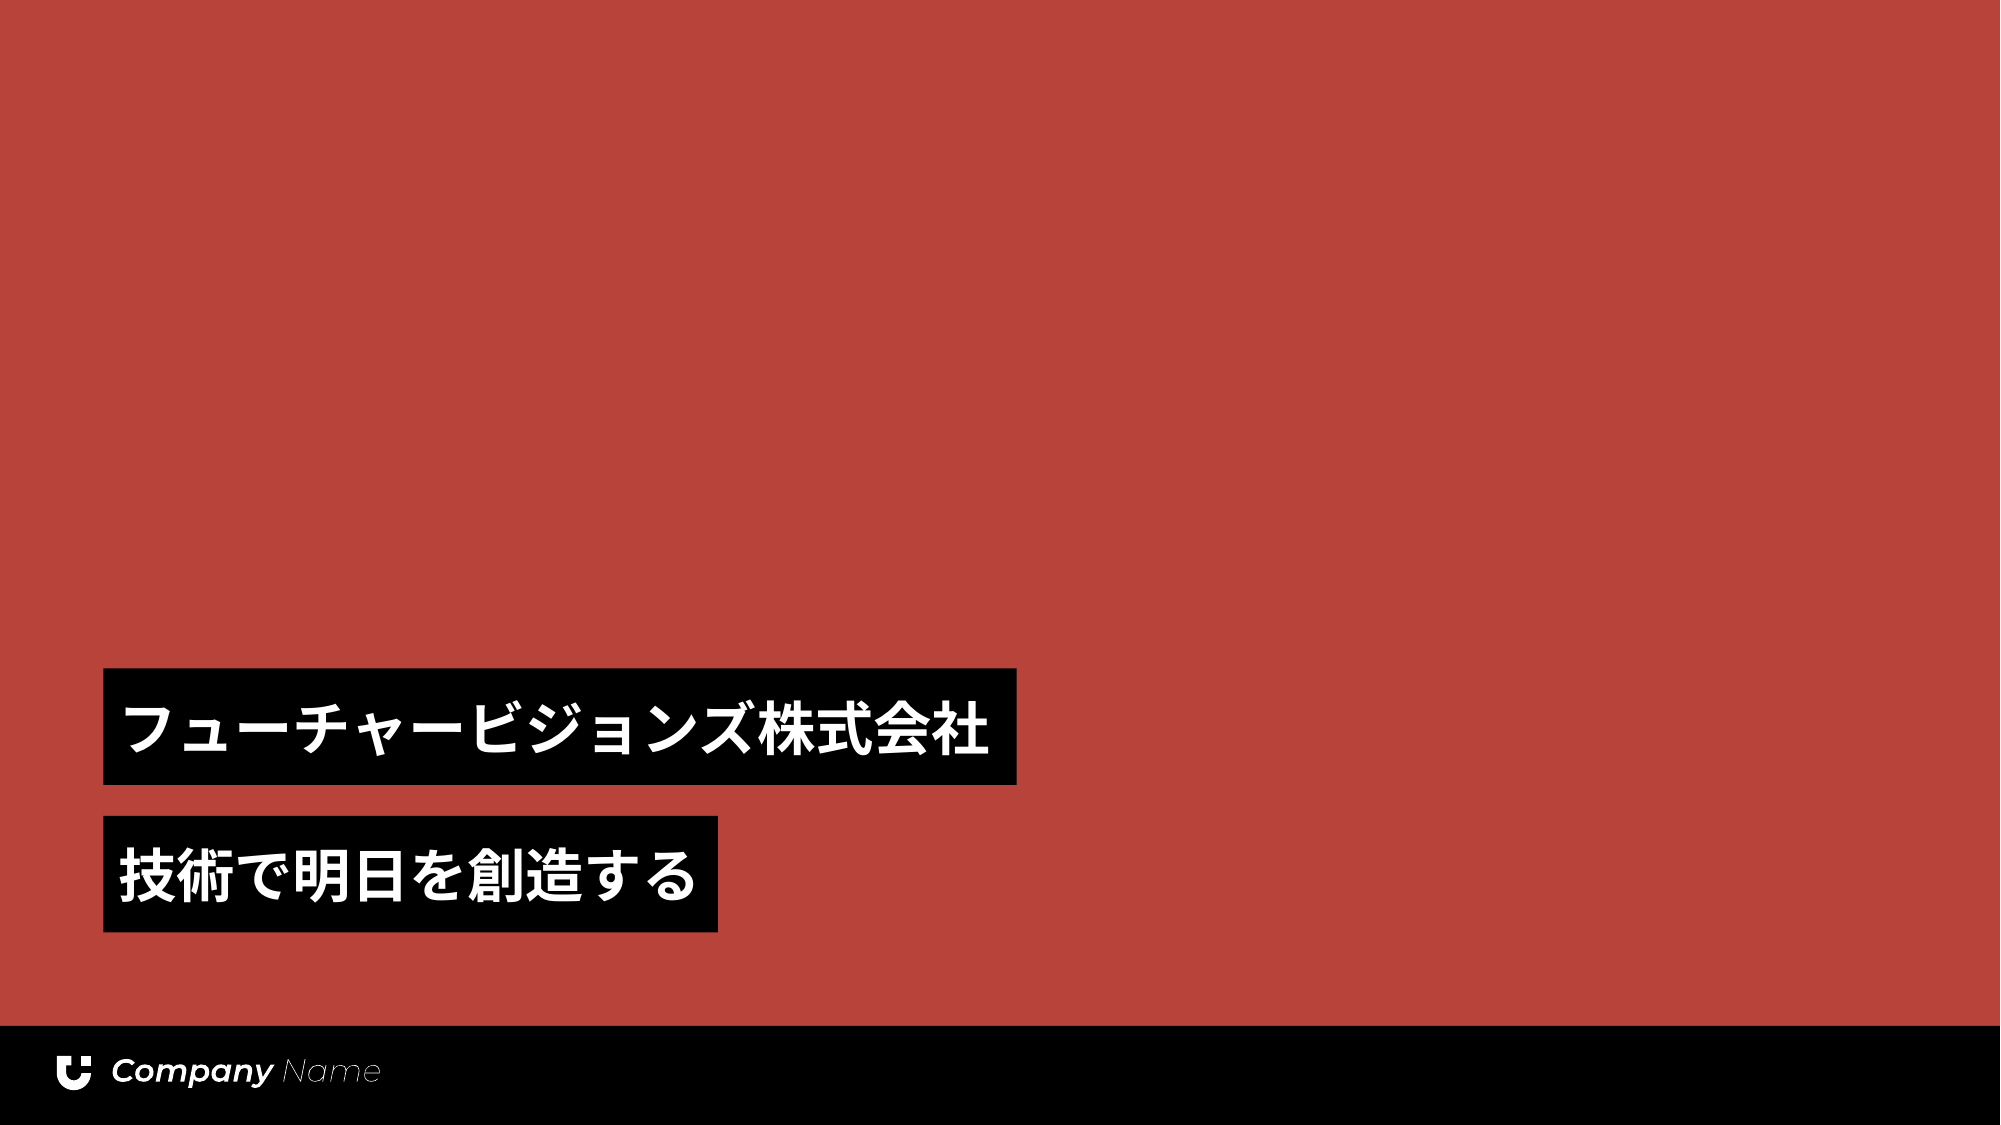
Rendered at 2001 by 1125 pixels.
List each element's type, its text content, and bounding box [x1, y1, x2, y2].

text_box [0, 1025, 2000, 1125]
text_box フューチャービジョンズ株式会社 [102, 667, 1018, 786]
text_box 技術で明日を創造する [102, 815, 719, 933]
text_box [0, 0, 2000, 1025]
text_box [56, 1055, 380, 1091]
